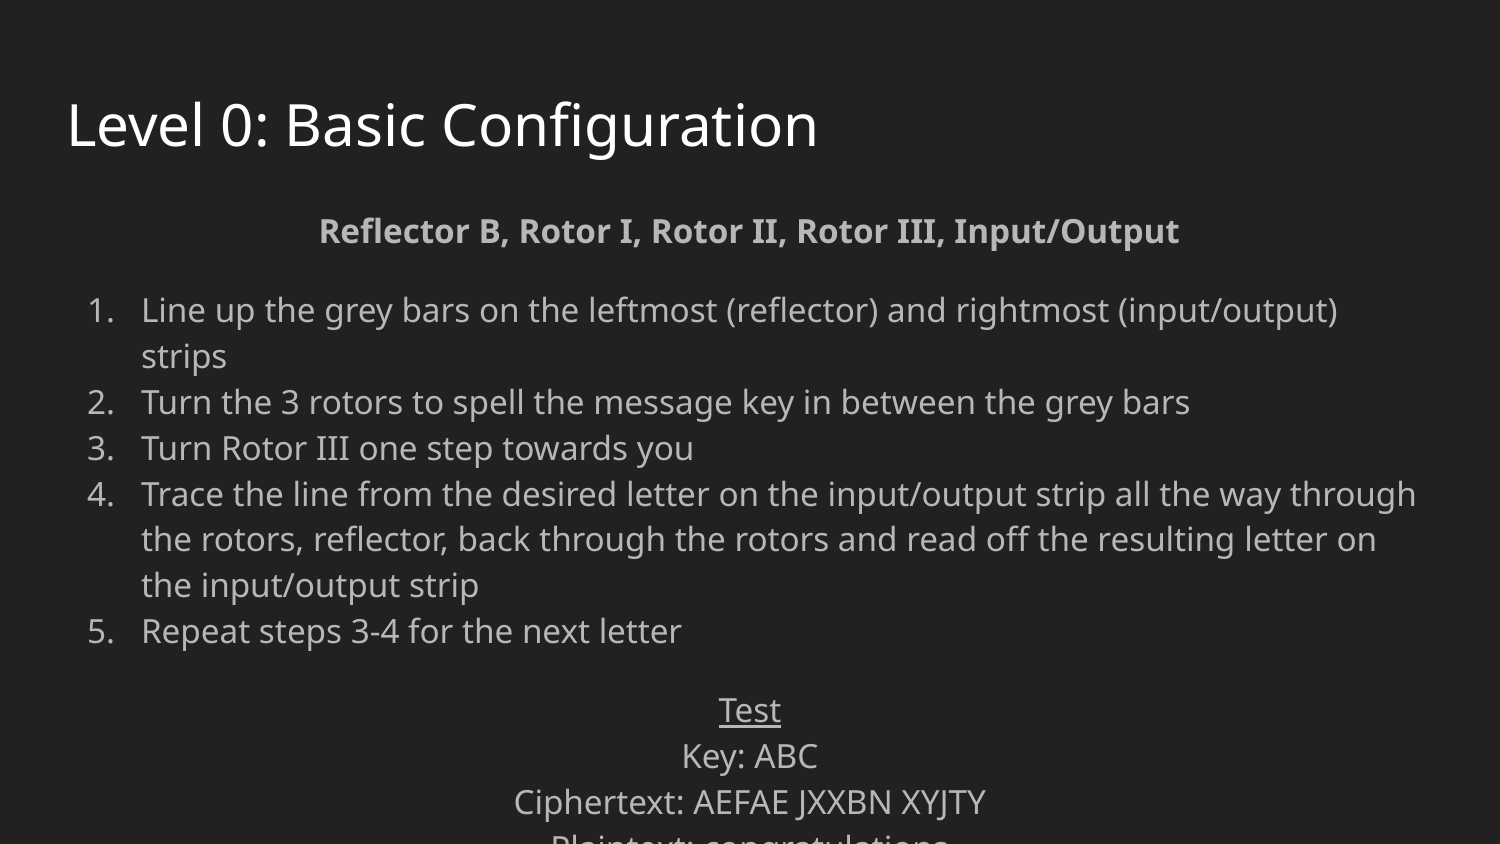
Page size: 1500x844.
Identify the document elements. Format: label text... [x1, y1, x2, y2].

list Reflector B, Rotor I, Rotor II, Rotor III, Input/Output Line up the grey bars on the leftmost (reflector) and rightmost (input/output) strips Turn the 3 rotors to spell the message key in between the grey bars Turn Rotor III one step towards you Trace the line from the desired letter on the input/output strip all the way through the rotors, reflector, back through the rotors and read off the resulting letter on the input/output strip Repeat steps 3-4 for the next letter Test Key: ABC Ciphertext: AEFAE JXXBN XYJTY Plaintext: congratulations [51, 189, 1449, 808]
title Level 0: Basic Configuration [51, 72, 1449, 167]
